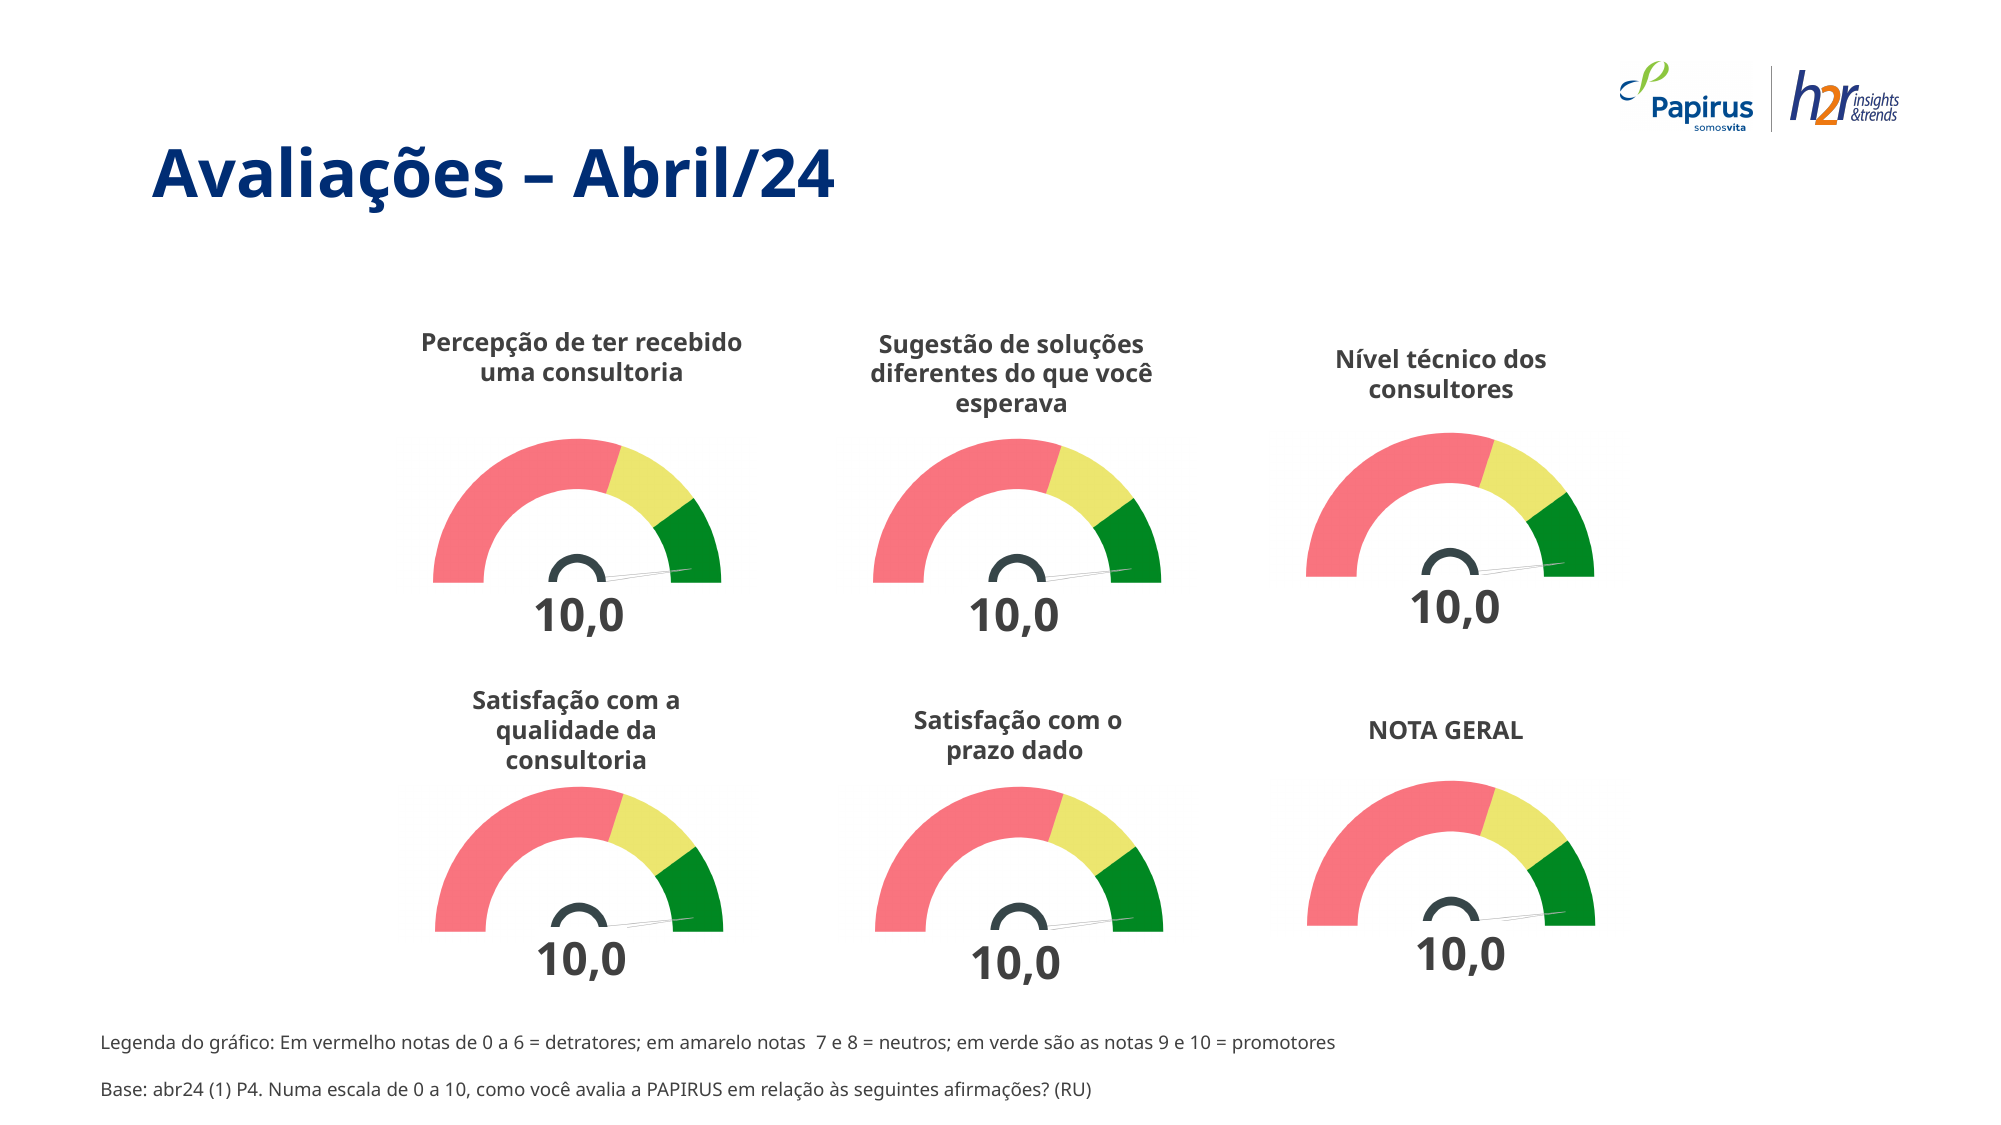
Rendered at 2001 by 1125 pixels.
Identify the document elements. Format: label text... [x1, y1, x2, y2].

text_box 10,0 [951, 594, 1076, 648]
text_box [599, 330, 851, 409]
picture [398, 785, 759, 943]
picture [836, 437, 1197, 594]
picture [838, 785, 1199, 943]
picture [1790, 70, 1899, 125]
text_box Legenda do gráfico: Em vermelho notas de 0 a 6 = detratores; em amarelo notas 7 e 8 = neutros; em verde são as notas 9 e 10 = promotores [85, 1025, 1799, 1071]
text_box NOTA GERAL [1262, 706, 1630, 752]
text_box 10,0 [953, 943, 1078, 996]
text_box 10,0 [1375, 937, 1546, 987]
text_box Satisfação com o prazo dado [868, 696, 1169, 772]
title Avaliações – Abril/24 [137, 132, 1071, 295]
text_box 10,0 [509, 594, 649, 648]
text_box 10,0 [518, 943, 645, 993]
picture [1270, 779, 1631, 937]
picture [396, 437, 757, 594]
picture [1620, 61, 1753, 131]
text_box Nível técnico dos consultores [1298, 336, 1585, 412]
text_box 10,0 [1385, 588, 1525, 641]
picture [1269, 431, 1630, 588]
text_box Sugestão de soluções diferentes do que você esperava [851, 320, 1173, 426]
text_box Base: abr24 (1) P4. Numa escala de 0 a 10, como você avalia a PAPIRUS em relação às seguintes afirmações? (RU) [85, 1071, 1799, 1104]
text_box Percepção de ter recebido uma consultoria [405, 318, 759, 394]
text_box Satisfação com a qualidade da consultoria [426, 677, 727, 782]
